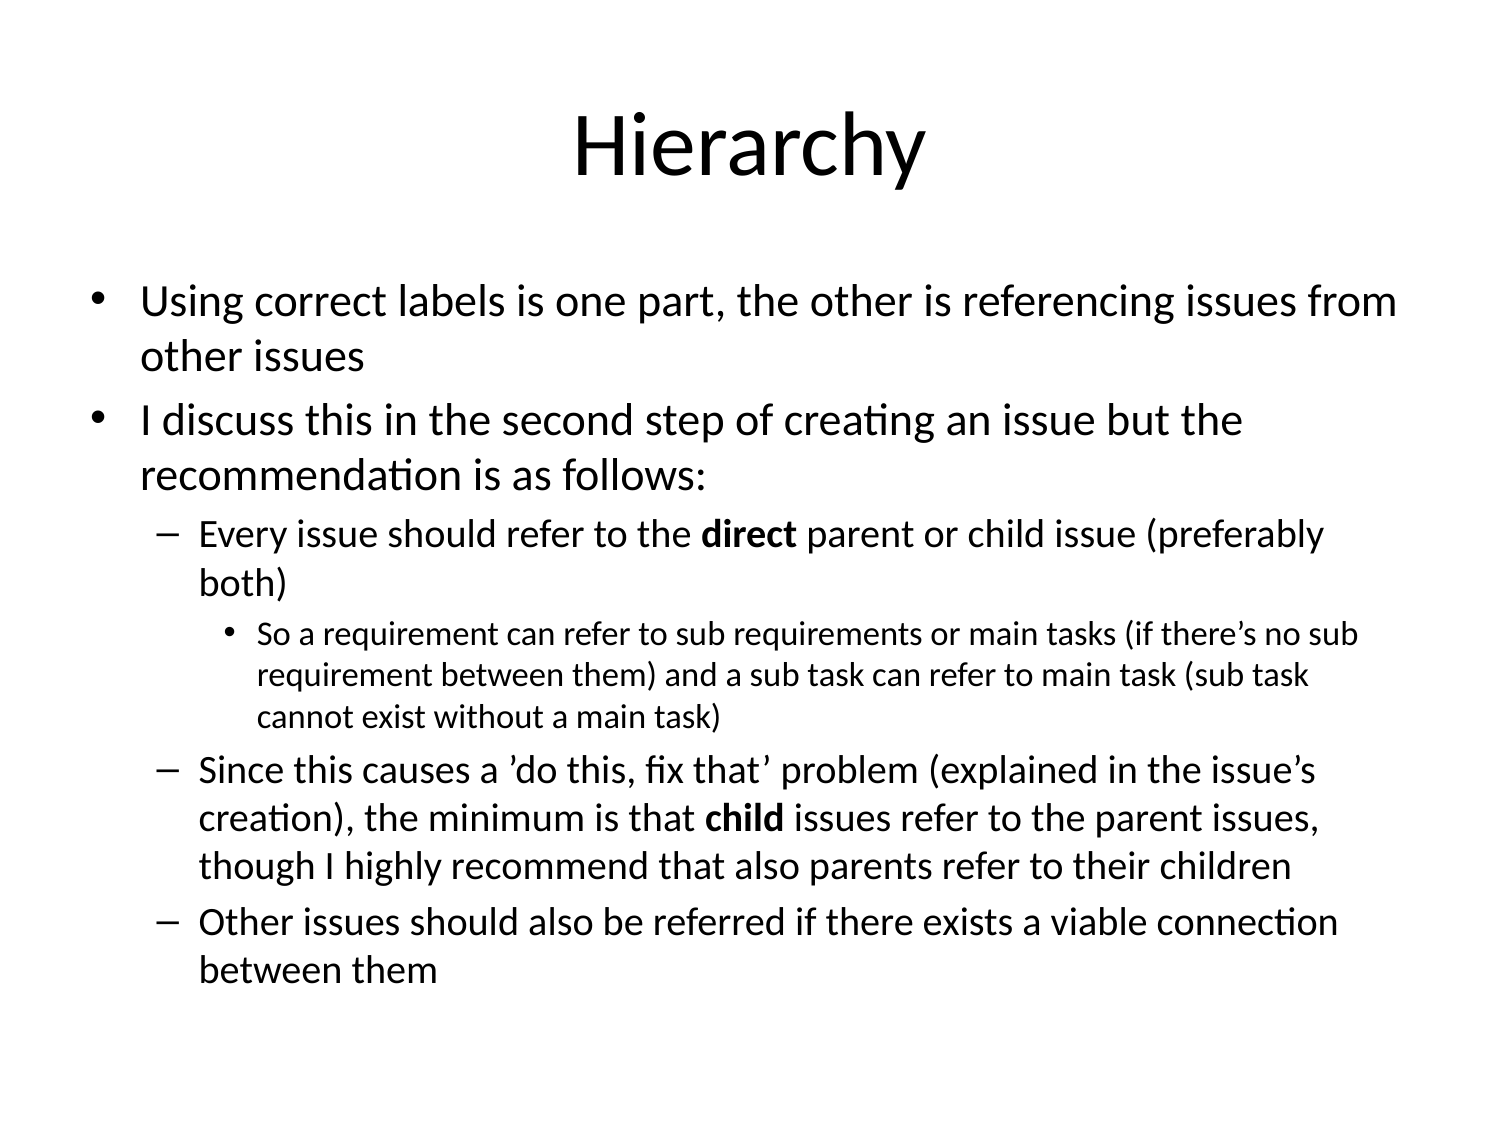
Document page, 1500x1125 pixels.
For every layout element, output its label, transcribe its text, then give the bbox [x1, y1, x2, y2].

list Using correct labels is one part, the other is referencing issues from other issues I discuss this in the second step of creating an issue but the recommendation is as follows: Every issue should refer to the direct parent or child issue (preferably both) So a requirement can refer to sub requirements or main tasks (if there’s no sub requirement between them) and a sub task can refer to main task (sub task cannot exist without a main task) Since this causes a ’do this, fix that’ problem (explained in the issue’s creation), the minimum is that child issues refer to the parent issues, though I highly recommend that also parents refer to their children Other issues should also be referred if there exists a viable connection between them [75, 262, 1425, 1005]
title Hierarchy [75, 45, 1425, 233]
